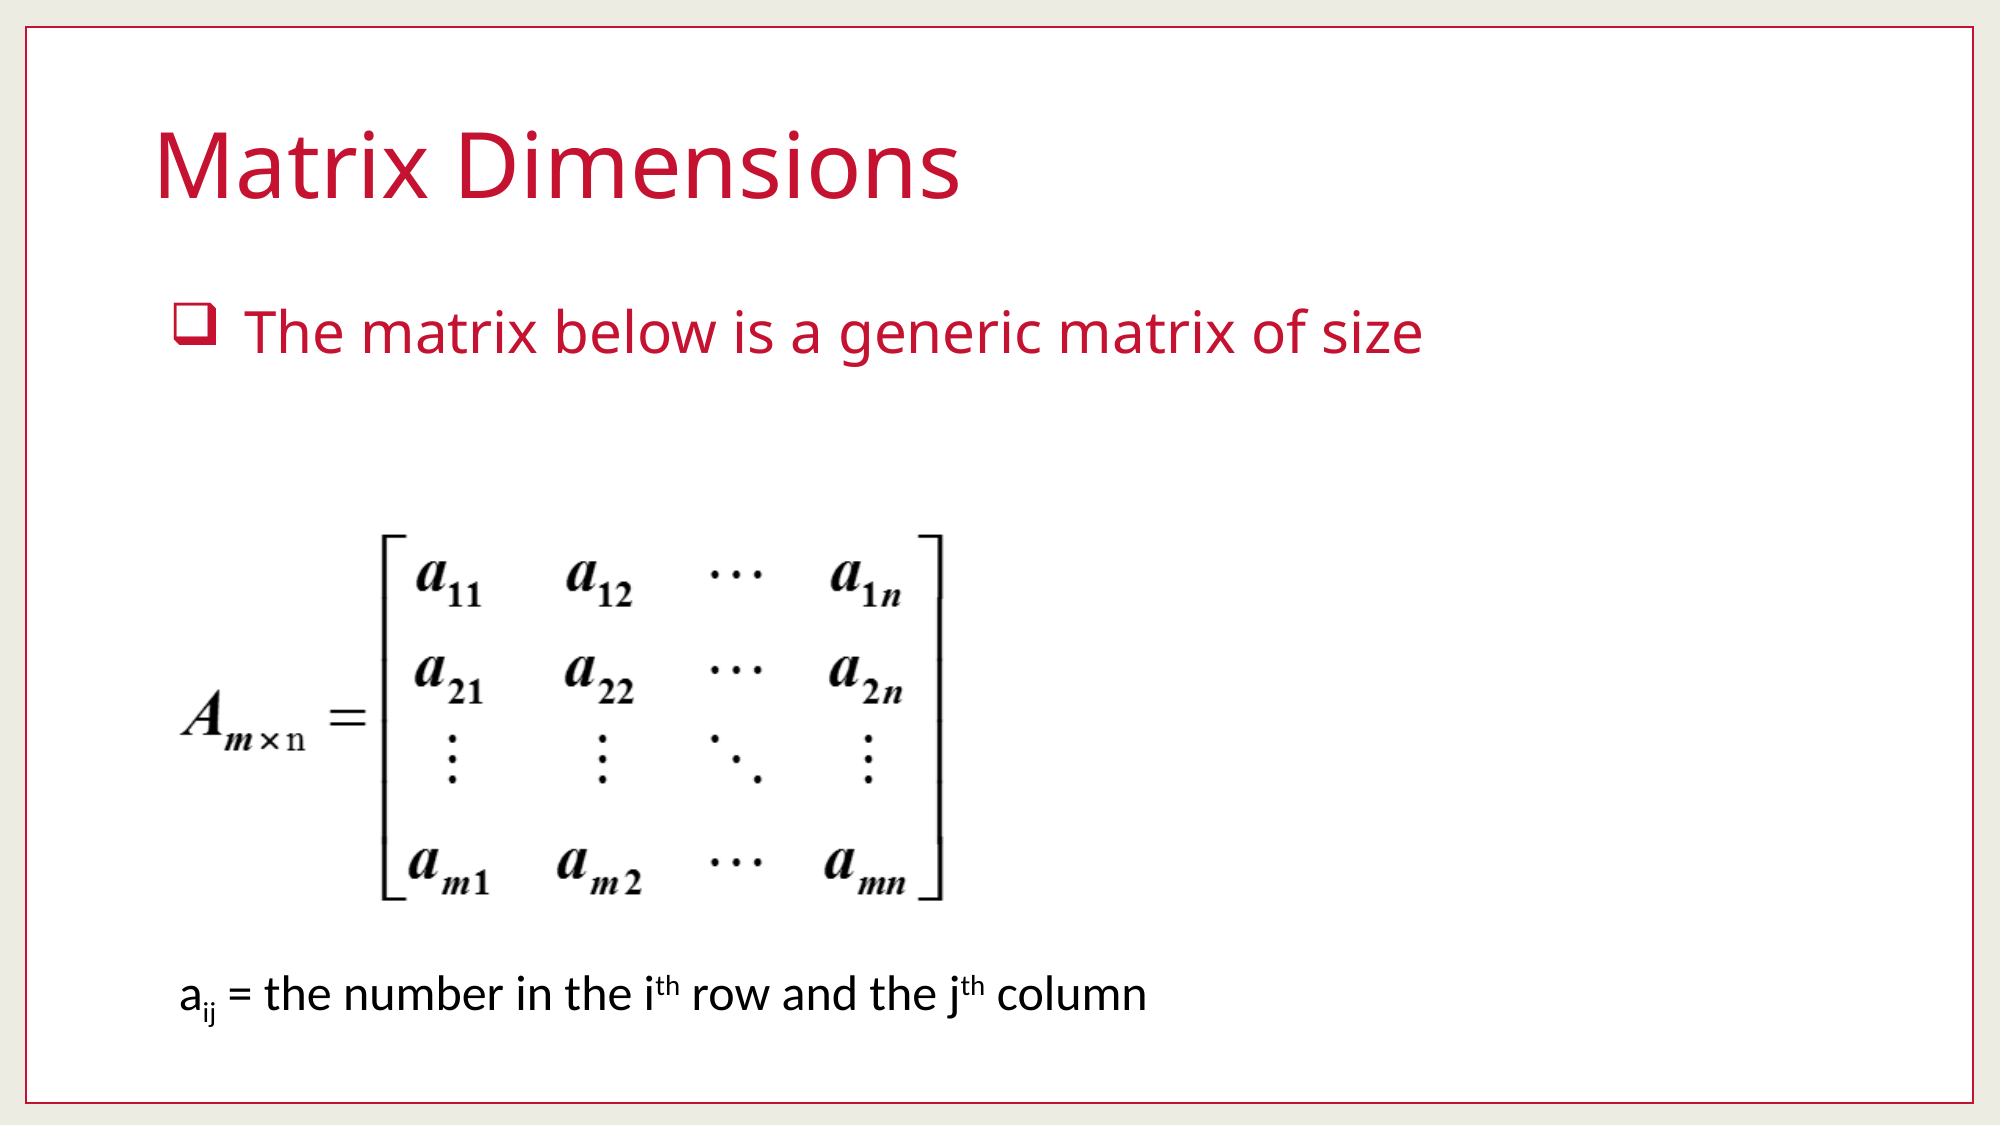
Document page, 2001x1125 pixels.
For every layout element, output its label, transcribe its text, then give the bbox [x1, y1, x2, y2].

title Matrix Dimensions [137, 59, 1945, 278]
picture [153, 498, 986, 940]
text_box aij = the number in the ith row and the jth column [163, 953, 1163, 1037]
